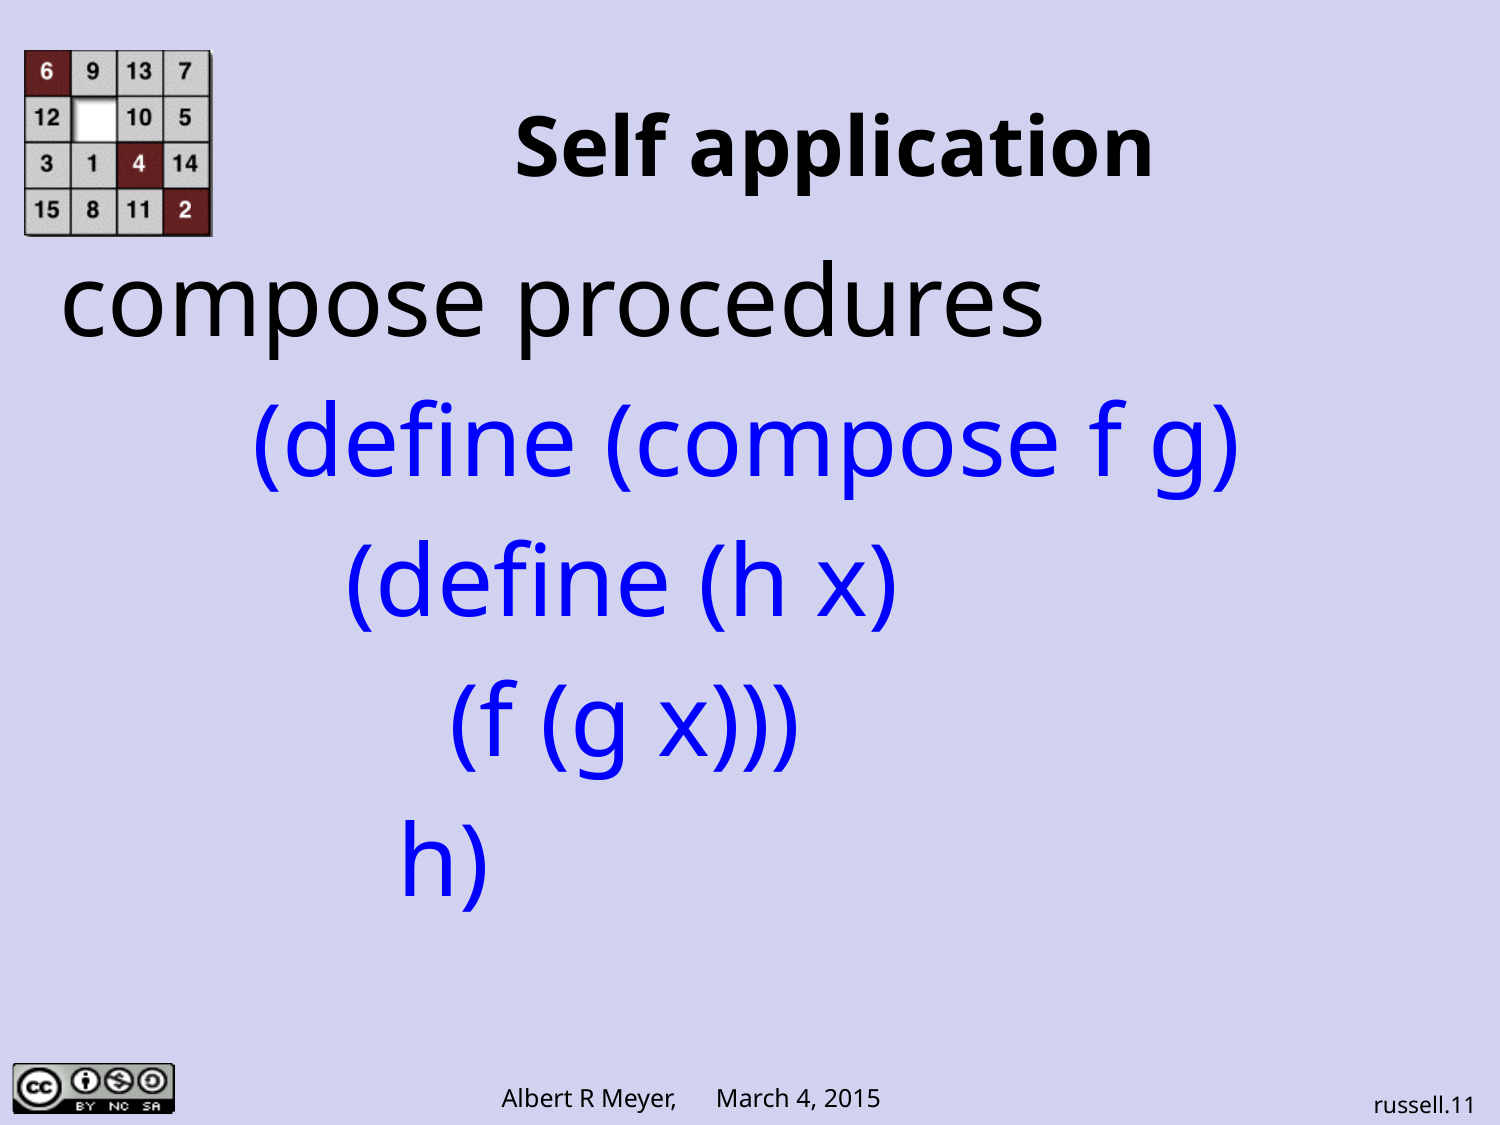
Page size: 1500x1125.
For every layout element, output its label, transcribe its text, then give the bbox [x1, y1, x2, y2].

picture [24, 50, 213, 237]
title Self application [214, 40, 1457, 246]
picture [12, 1063, 175, 1114]
list compose procedures (define (compose f g) (define (h x) (f (g x))) h) [44, 228, 1449, 986]
